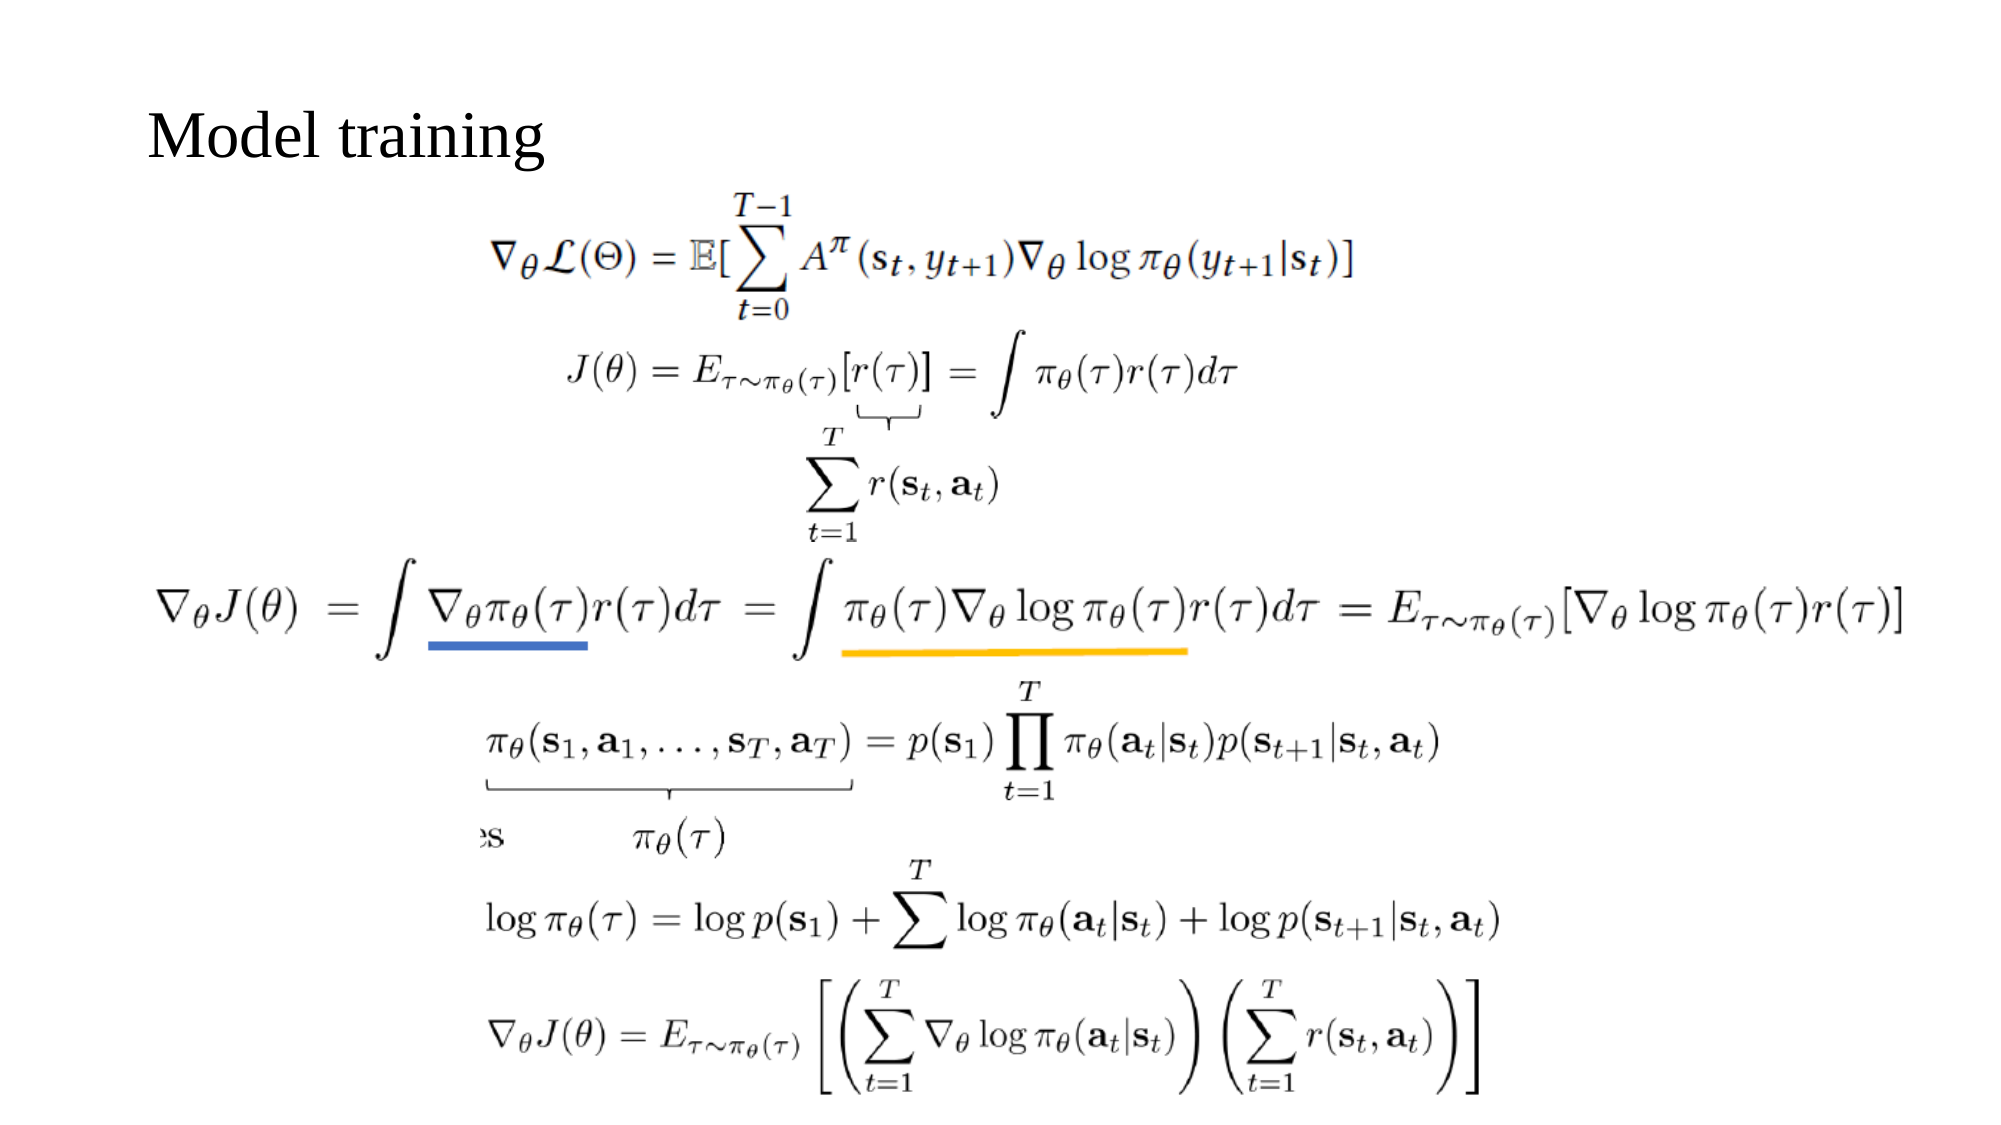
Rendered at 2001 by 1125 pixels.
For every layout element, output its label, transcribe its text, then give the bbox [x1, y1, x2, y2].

picture [143, 179, 1925, 667]
picture [474, 676, 1520, 1125]
text_box Model training [132, 83, 1258, 178]
